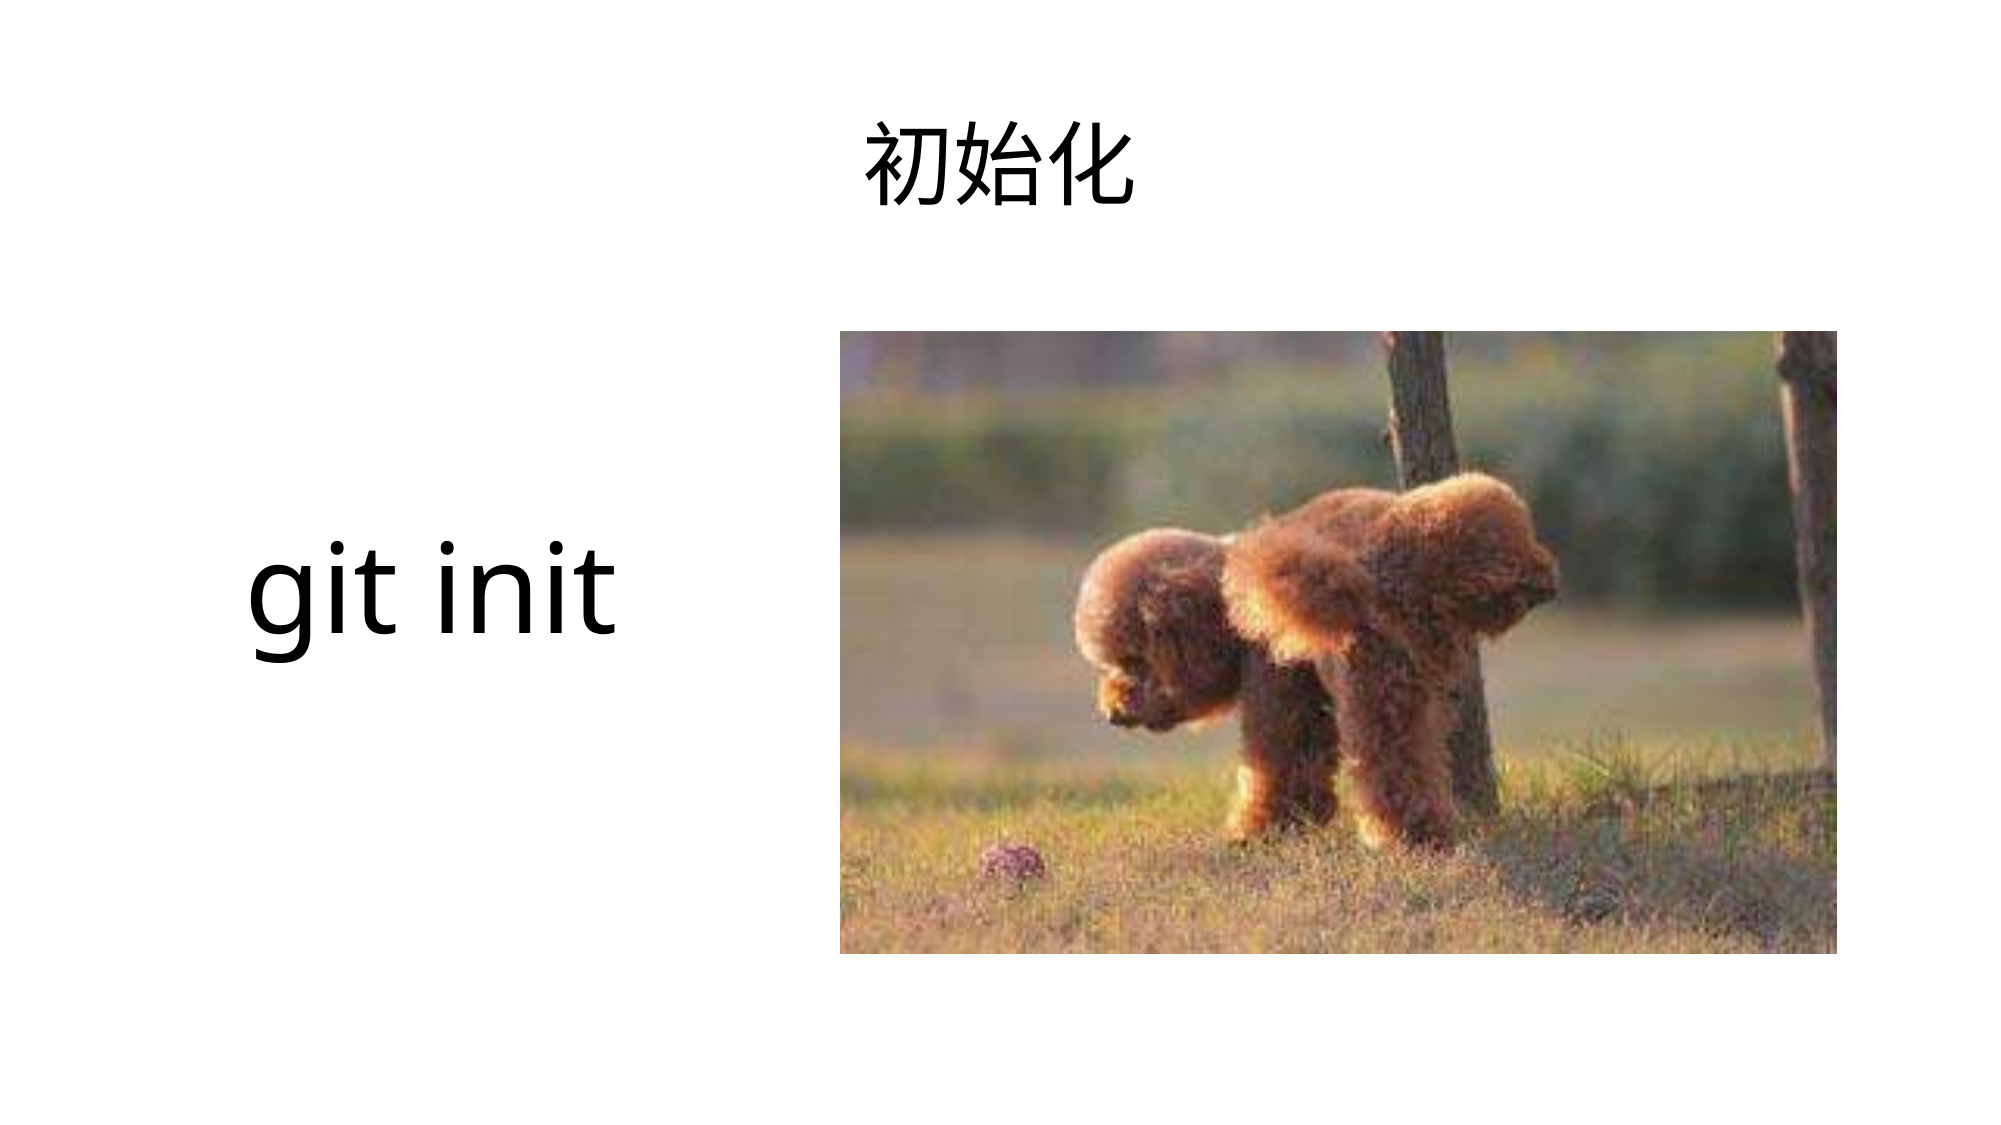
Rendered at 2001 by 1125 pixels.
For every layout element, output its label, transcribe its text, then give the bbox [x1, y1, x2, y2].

picture [840, 331, 1837, 954]
text_box git init [229, 483, 796, 702]
title 初始化 [137, 59, 1863, 278]
